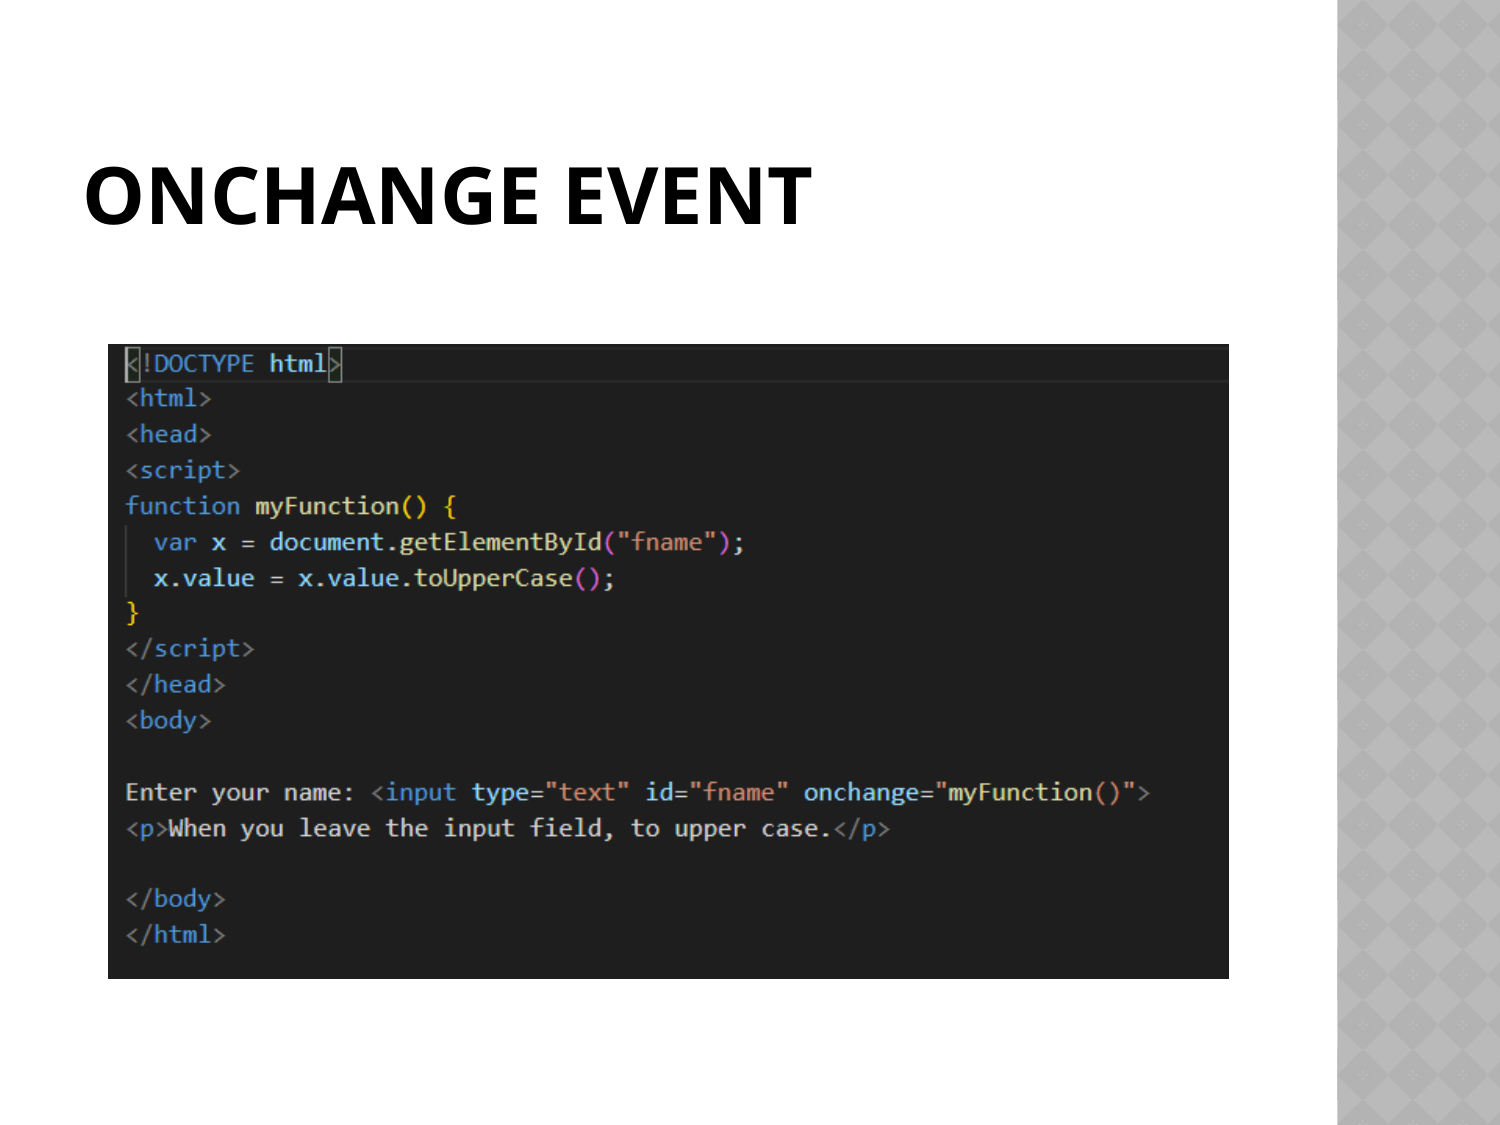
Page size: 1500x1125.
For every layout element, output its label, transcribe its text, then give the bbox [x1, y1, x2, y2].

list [108, 343, 1230, 980]
title Onchange event [75, 52, 1263, 240]
